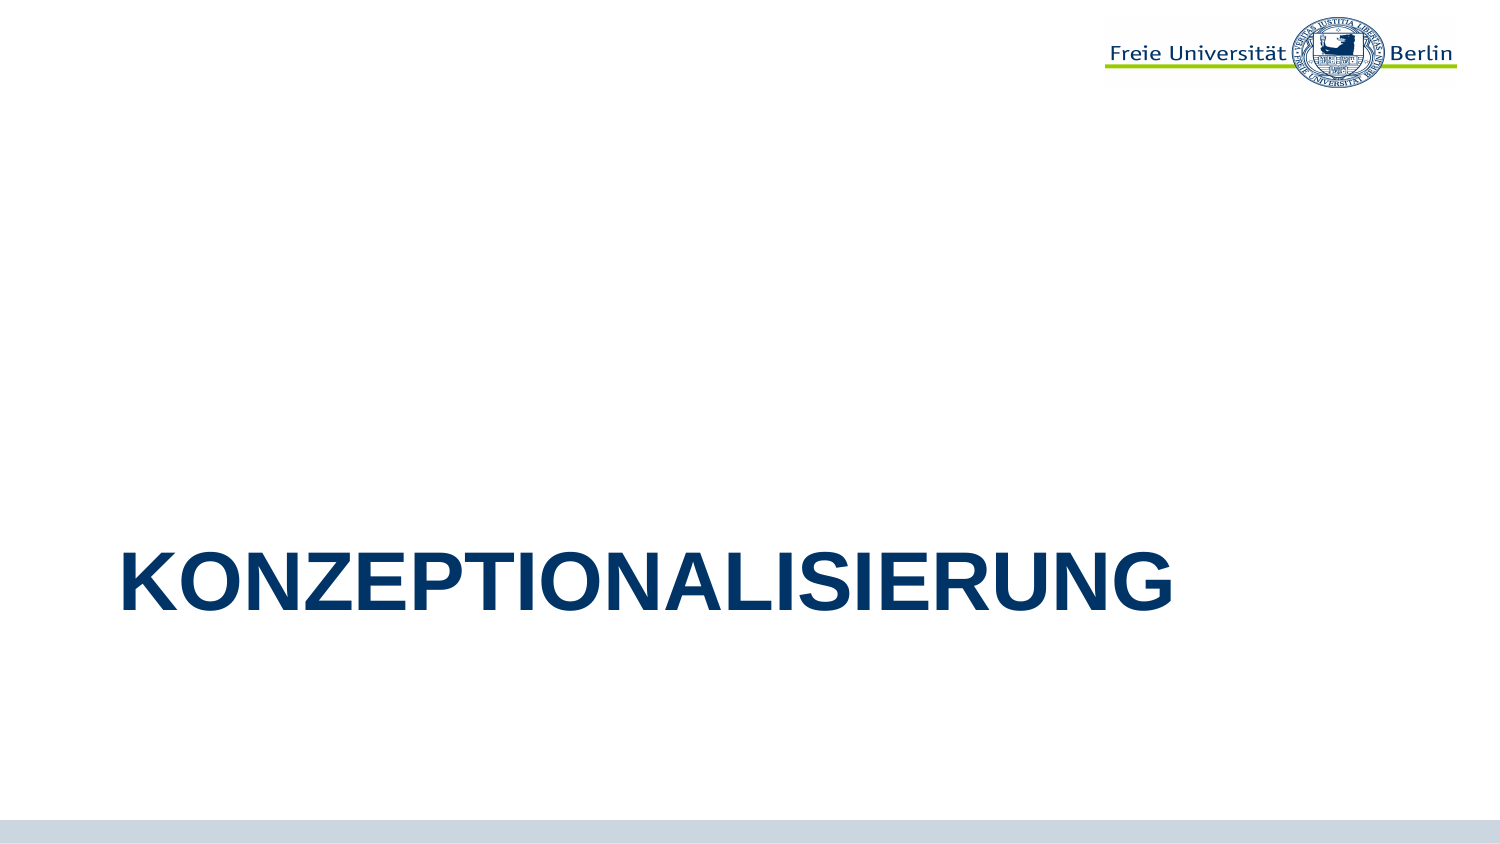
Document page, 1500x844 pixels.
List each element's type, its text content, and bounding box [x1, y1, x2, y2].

picture [1105, 17, 1457, 88]
title Konzeptionalisierung [118, 541, 1394, 710]
